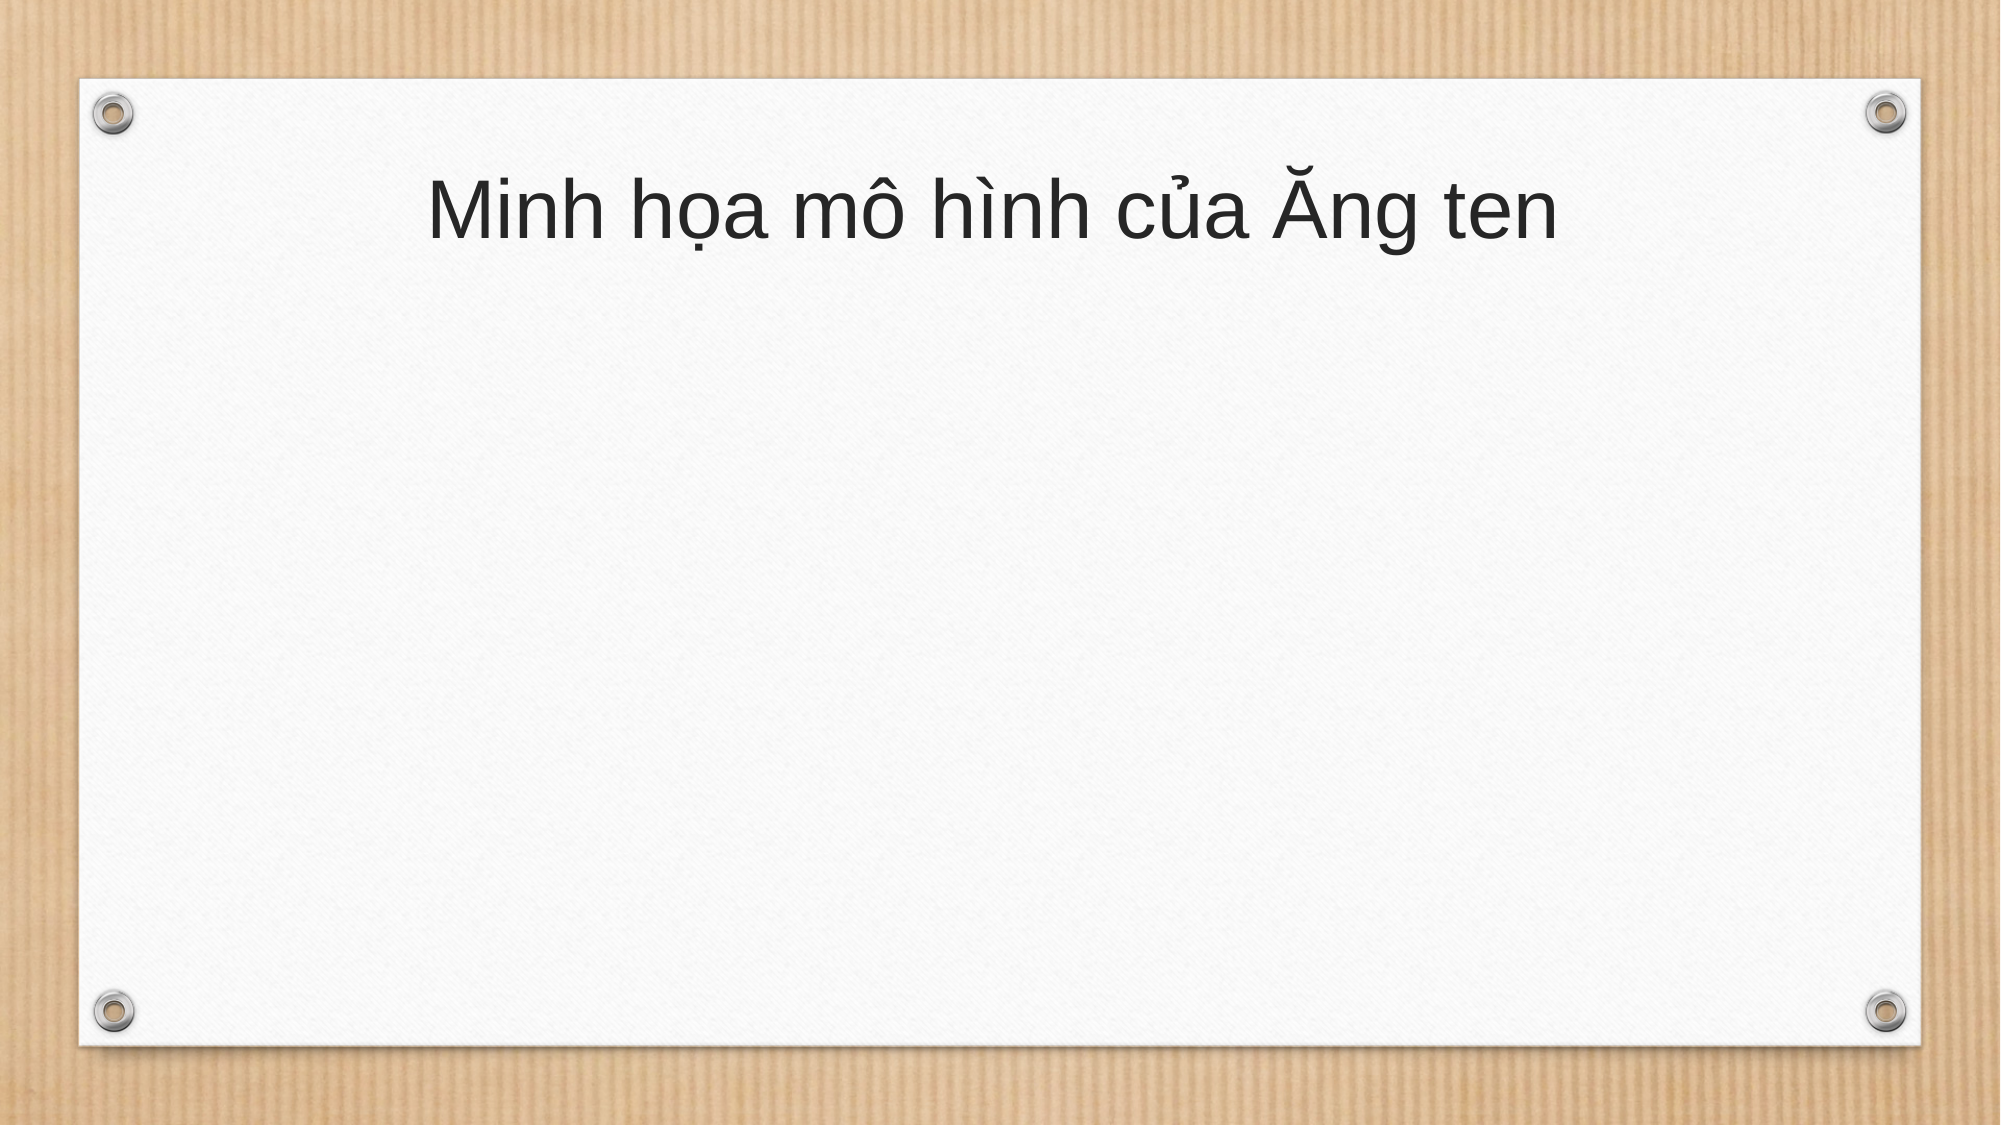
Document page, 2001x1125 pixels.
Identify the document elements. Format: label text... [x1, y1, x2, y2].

picture [0, 0, 2001, 1125]
text_box Minh họa mô hình của Ăng ten [205, 97, 1781, 312]
